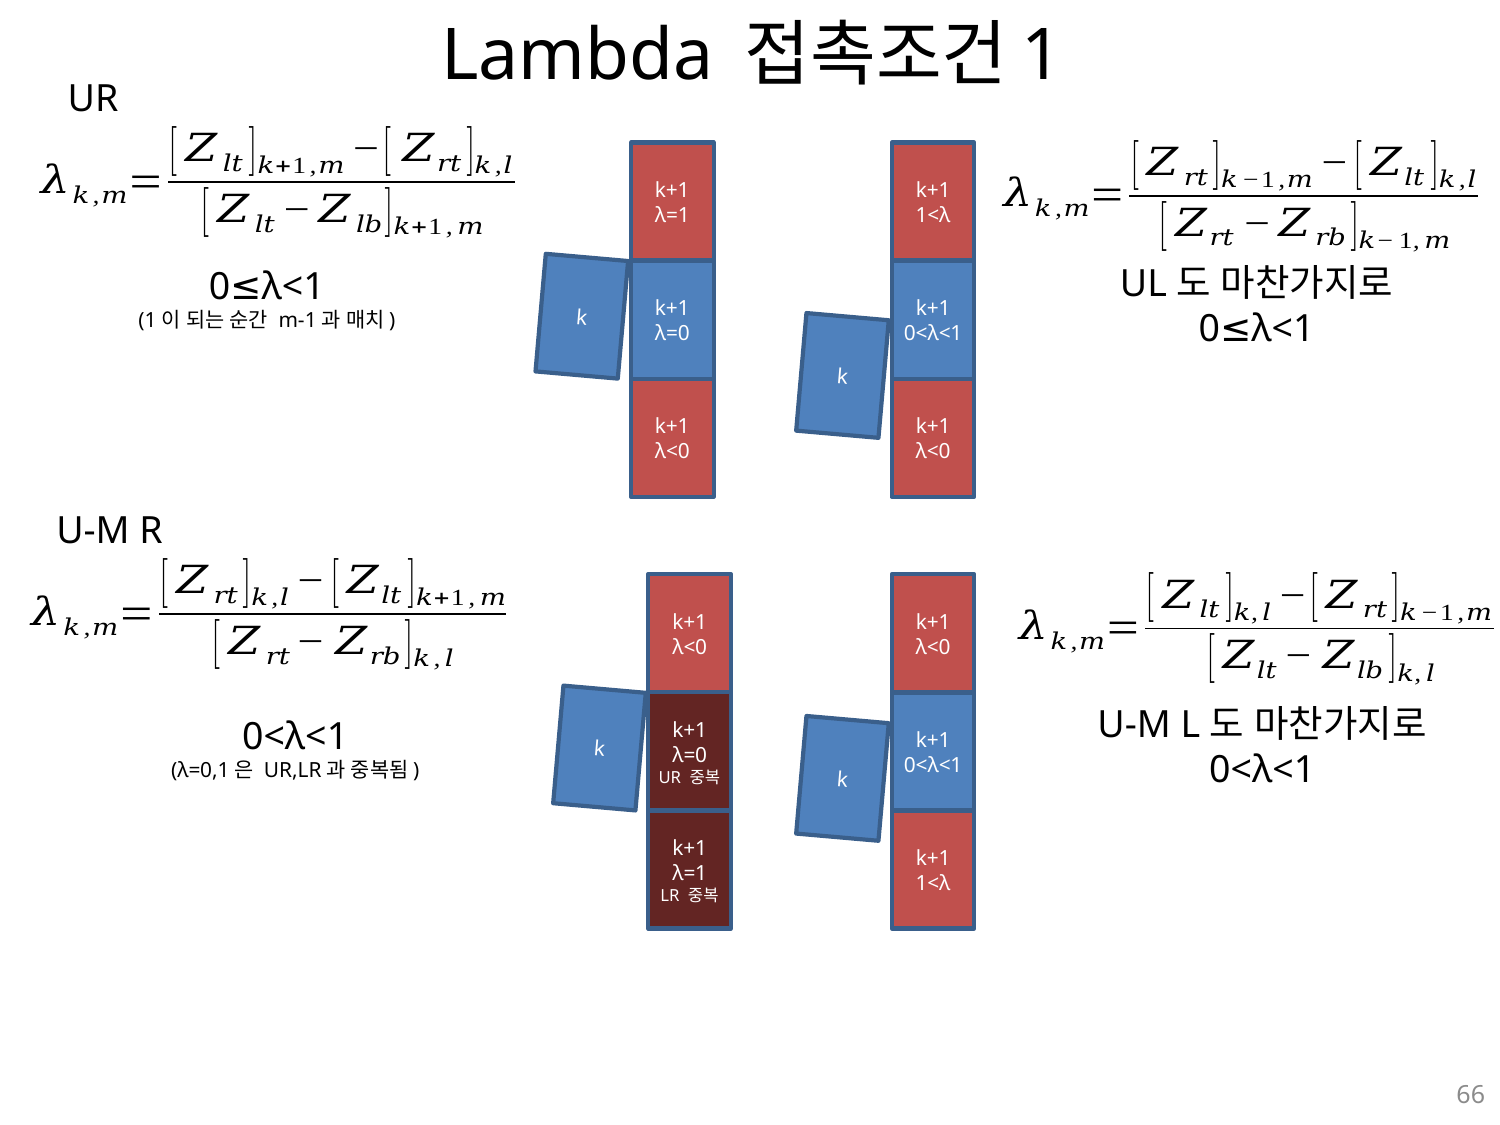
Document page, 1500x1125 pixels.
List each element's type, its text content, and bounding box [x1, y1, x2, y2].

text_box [540, 142, 975, 498]
text_box 0≤λ<1 (1이 되는 순간 m-1과 매치) [123, 254, 411, 340]
text_box UR [52, 66, 134, 127]
slide_number 66 [1149, 1065, 1500, 1125]
text_box UL도 마찬가지로 0≤λ<1 [1104, 251, 1409, 357]
text_box 0<λ<1 (λ=0,1은 UR,LR과 중복됨) [156, 704, 434, 790]
title Lambda 접촉조건1 [76, 0, 1427, 102]
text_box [557, 574, 975, 929]
text_box U-M R [41, 498, 178, 559]
text_box U-M L도 마찬가지로 0<λ<1 [1082, 692, 1442, 798]
